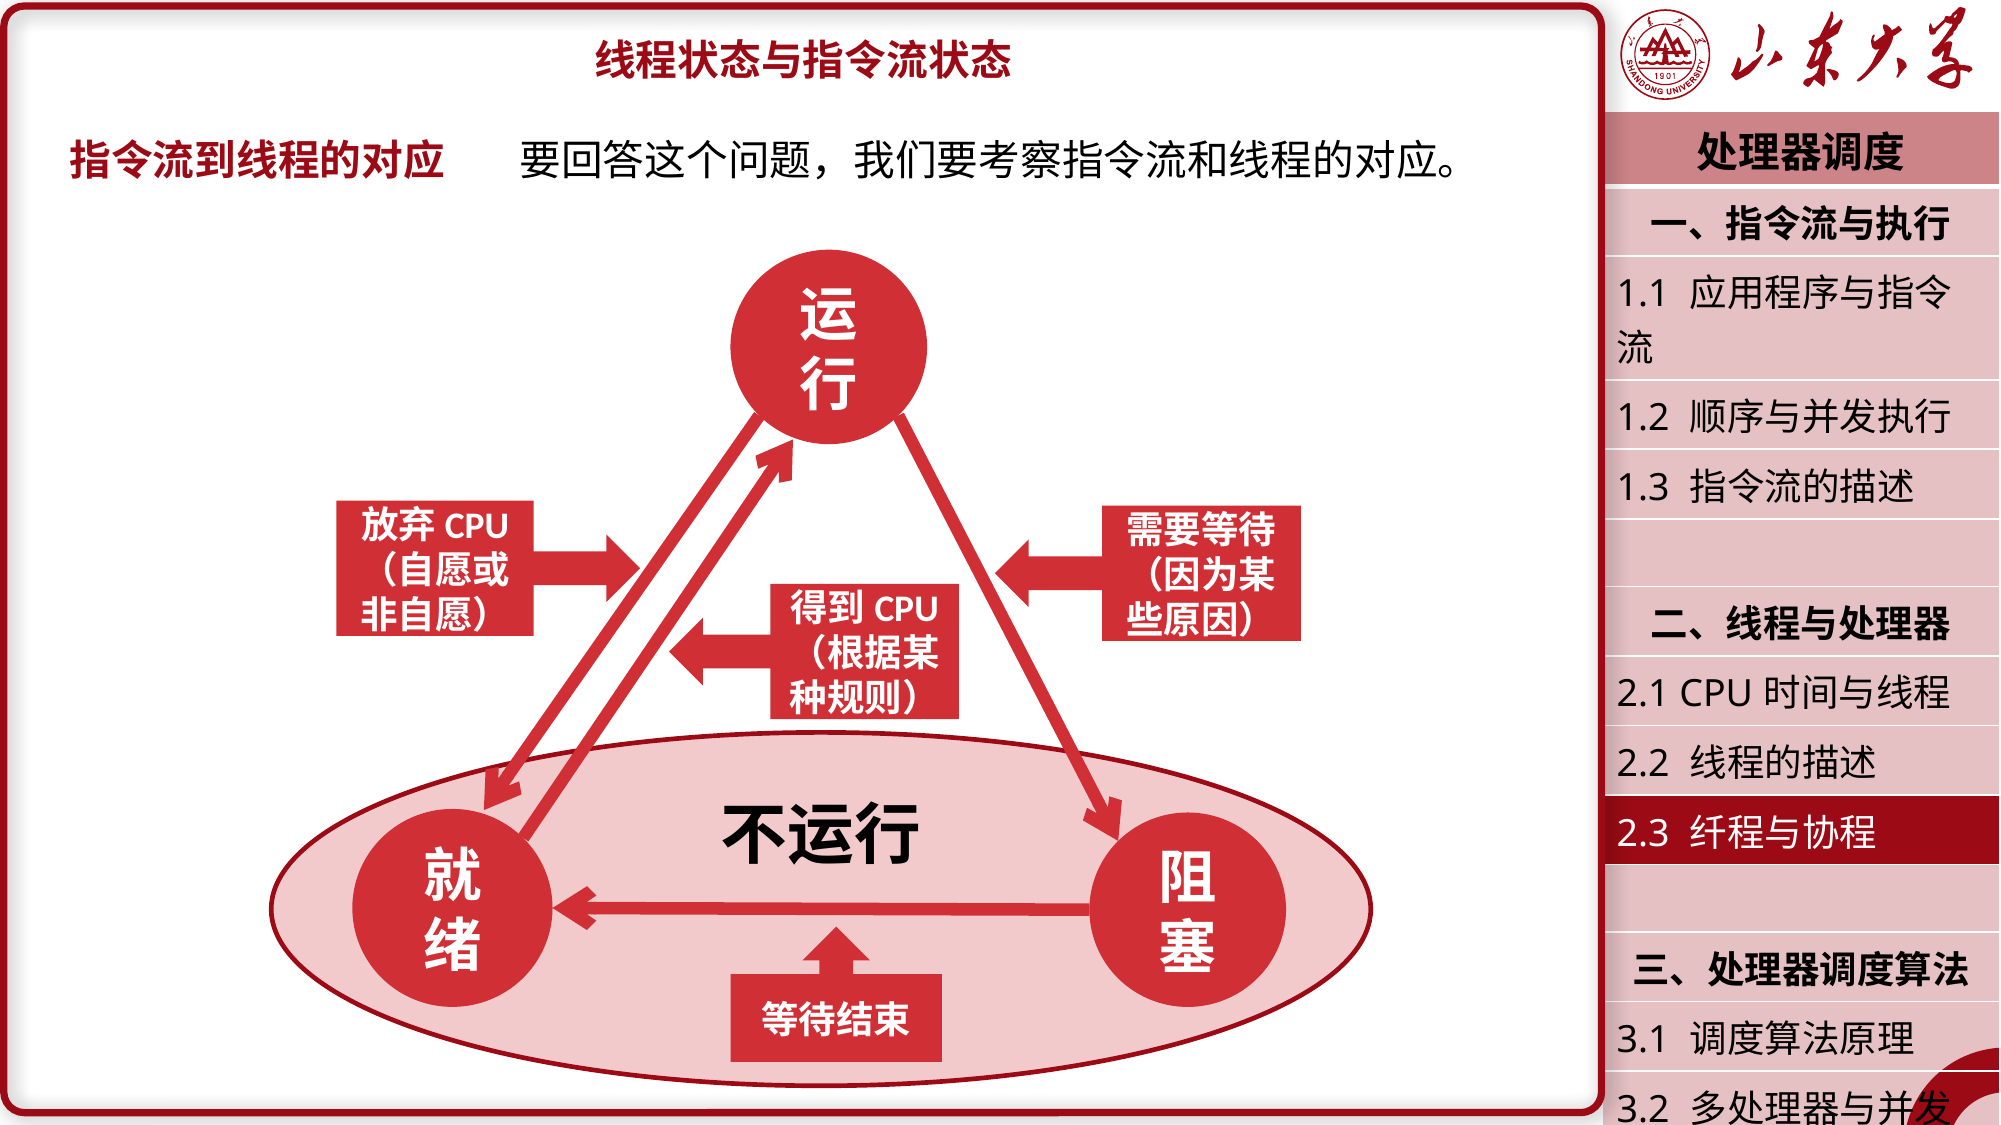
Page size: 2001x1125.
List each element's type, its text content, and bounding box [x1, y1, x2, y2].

table_cell 二、线程与处理器 [1610, 726, 1614, 794]
table_cell 1.1 应用程序与指令流 [1618, 257, 1999, 379]
table_header 处理器调度 [1618, 112, 1999, 184]
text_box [271, 249, 1371, 1086]
table_cell 1.3 指令流的描述 [1610, 587, 1614, 655]
table_cell 1.2 顺序与并发执行 [1610, 520, 1614, 586]
table_cell 3.1 调度算法原理 [1619, 1002, 1999, 1070]
table_cell 2.2 线程的描述 [1610, 865, 1614, 931]
table_cell 1.3 指令流的描述 [1618, 450, 1999, 518]
table_cell 三、处理器调度算法 [1603, 1072, 1614, 1116]
table_cell 2.3 纤程与协程 [1619, 796, 1999, 864]
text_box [1610, 189, 1614, 255]
text_box [2, 4, 1603, 1114]
table_cell 一、指令流与执行 [1610, 381, 1614, 448]
table_cell [1619, 865, 1999, 931]
table_cell 1.1 应用程序与指令流 [1610, 450, 1614, 518]
table_cell 三、处理器调度算法 [1619, 933, 1999, 1001]
table_cell 二、线程与处理器 [1619, 587, 1999, 655]
table_cell [1610, 657, 1614, 725]
table_header 处理器调度 [1610, 257, 1614, 379]
table_cell 2.1 CPU时间与线程 [1619, 657, 1999, 725]
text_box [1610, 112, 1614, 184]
table_cell [1619, 520, 1999, 586]
table_cell 2.1 CPU时间与线程 [1610, 796, 1614, 864]
table_cell 一、指令流与执行 [1618, 189, 1999, 255]
table_cell 1.2 顺序与并发执行 [1618, 381, 1999, 448]
table_cell 3.2 多处理器与并发 [1603, 1072, 1999, 1125]
table_cell [1610, 1002, 1614, 1070]
table_cell 2.2 线程的描述 [1619, 726, 1999, 794]
table_cell 2.3 纤程与协程 [1610, 933, 1614, 1001]
text_box 线程状态与指令流状态 指令流到线程的对应 要回答这个问题，我们要考察指令流和线程的对应。 [54, 26, 1551, 191]
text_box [1620, 5, 1977, 100]
